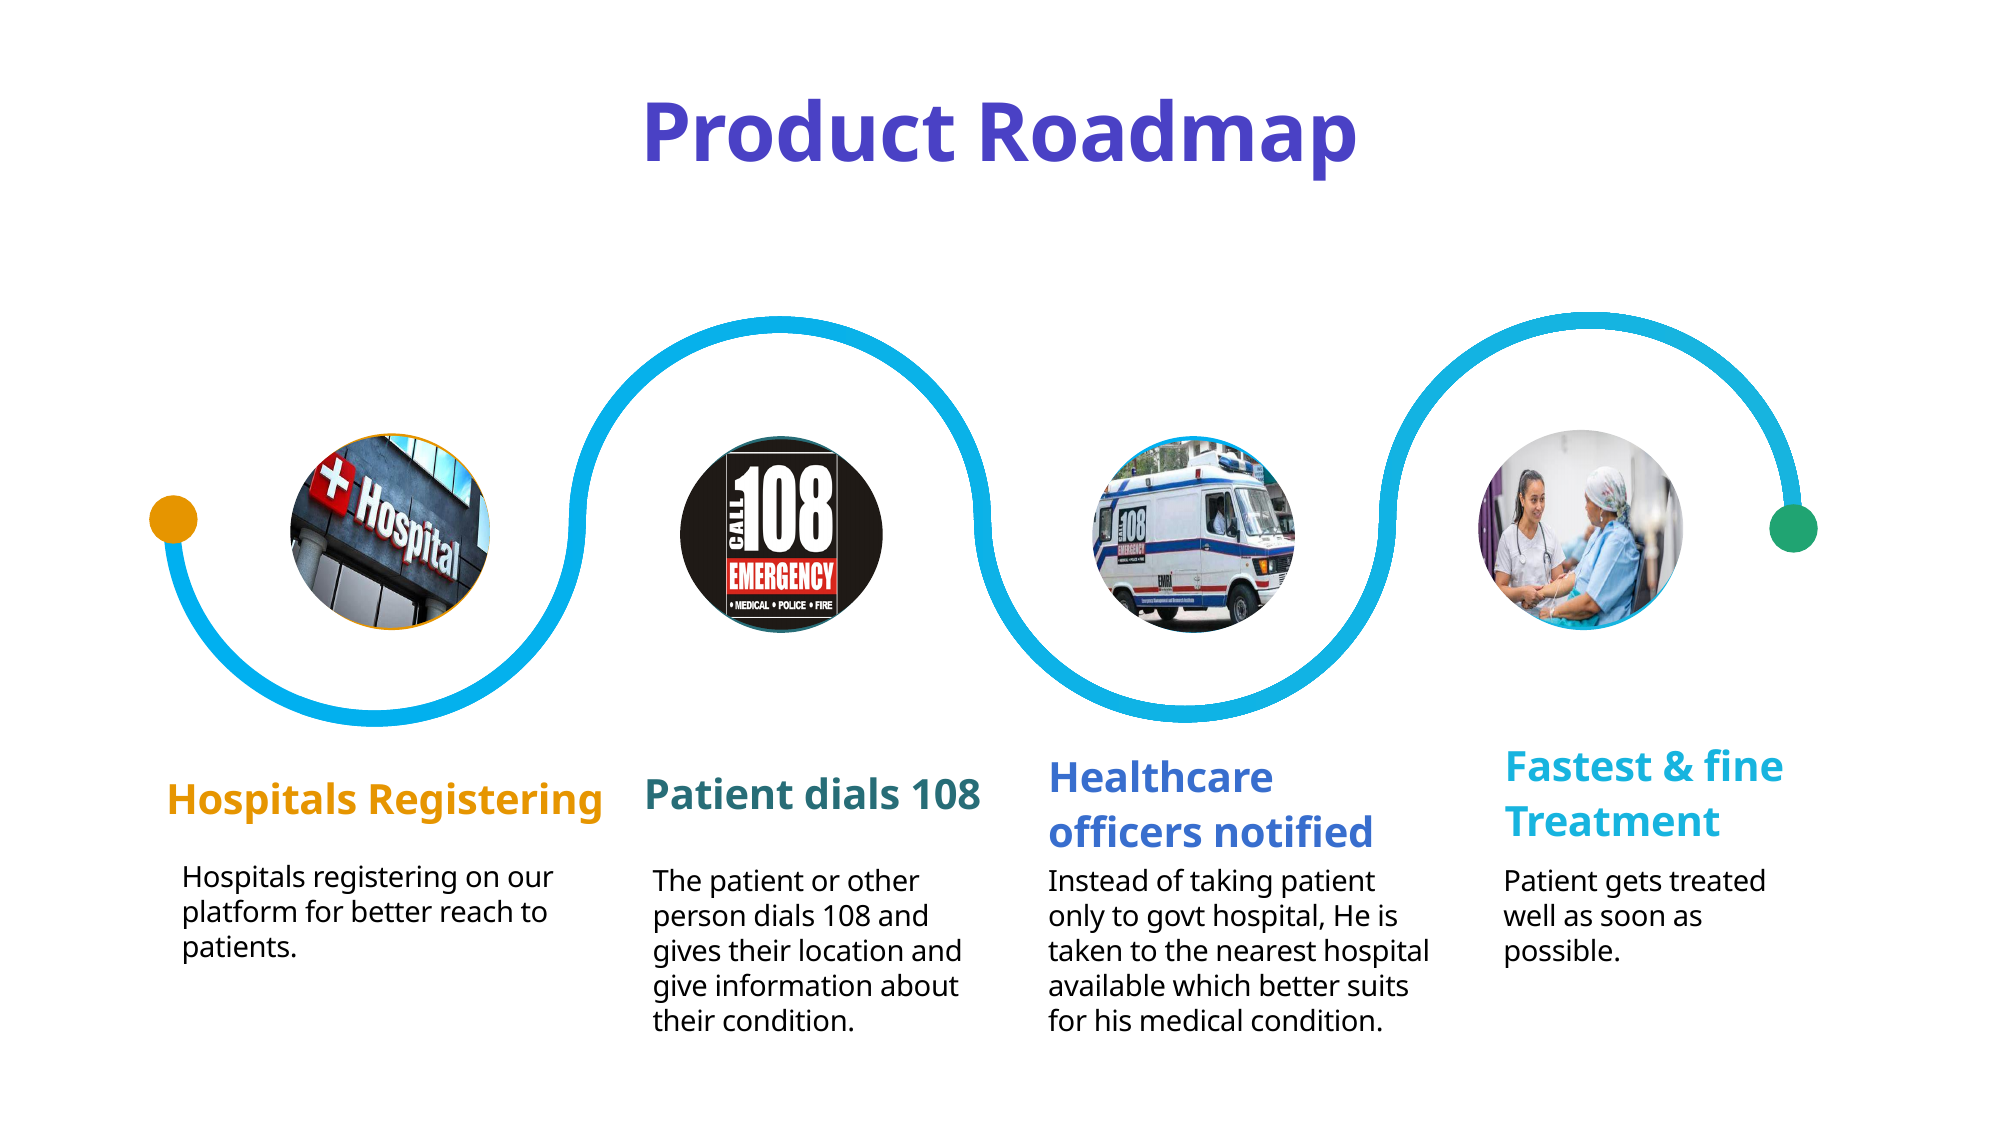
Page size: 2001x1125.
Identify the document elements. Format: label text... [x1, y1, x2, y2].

list Instead of taking patient only to govt hospital, He is taken to the nearest hospital available which better suits for his medical condition. [1033, 854, 1450, 1042]
text_box [162, 311, 1803, 728]
picture [1092, 440, 1295, 633]
list The patient or other person dials 108 and gives their location and give information about their condition. [637, 854, 1000, 1042]
picture [290, 435, 490, 628]
title Product Roadmap [37, 83, 1963, 188]
list Healthcare officers notified [1033, 738, 1400, 852]
list Patient dials 108 [628, 754, 1008, 820]
picture [680, 439, 883, 630]
list Fastest & fine Treatment [1489, 727, 1802, 844]
text_box [1774, 509, 1813, 548]
list Hospitals registering on our platform for better reach to patients. [166, 850, 577, 967]
list Patient gets treated well as soon as possible. [1488, 854, 1786, 971]
text_box [154, 500, 193, 539]
list Hospitals Registering [150, 759, 628, 810]
picture [1478, 429, 1684, 627]
